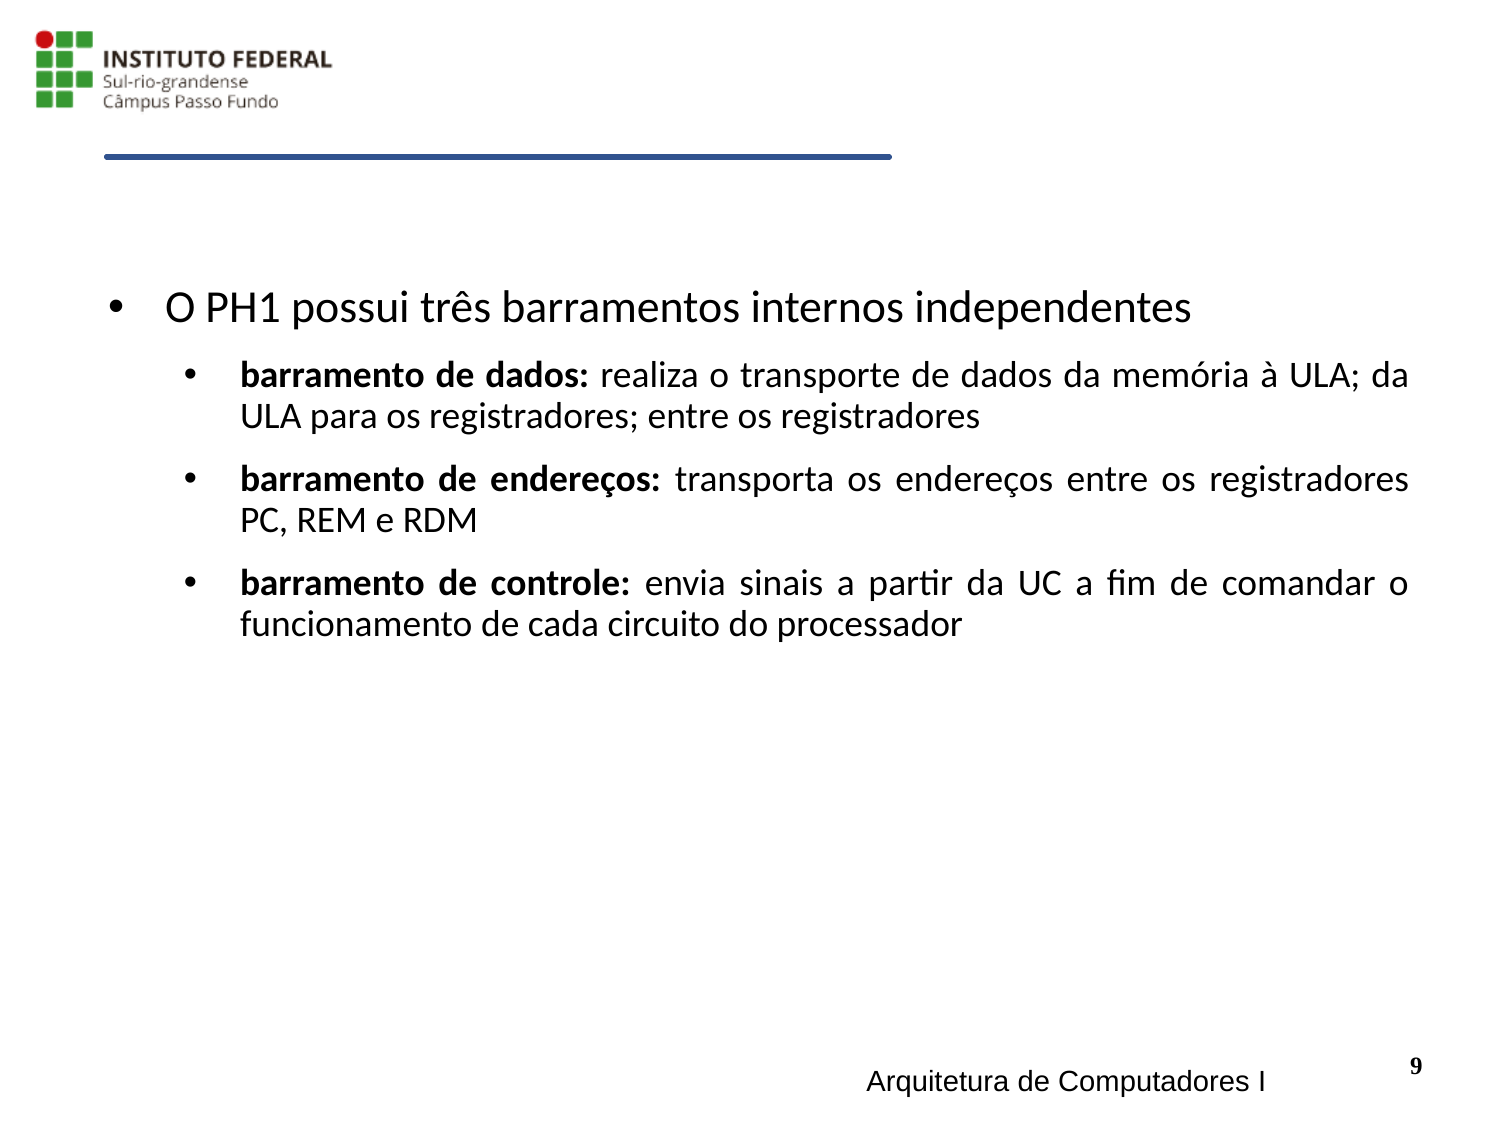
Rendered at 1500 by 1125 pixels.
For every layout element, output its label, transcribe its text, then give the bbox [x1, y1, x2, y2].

text_box Arquitetura de Computadores I [733, 1054, 1400, 1125]
picture [21, 23, 340, 126]
text_box 9 [1049, 1012, 1438, 1088]
list O PH1 possui três barramentos internos independentes barramento de dados: realiza o transporte de dados da memória à ULA; da ULA para os registradores; entre os registradores barramento de endereços: transporta os endereços entre os registradores PC, REM e RDM barramento de controle: envia sinais a partir da UC a fim de comandar o funcionamento de cada circuito do processador [75, 187, 1425, 930]
